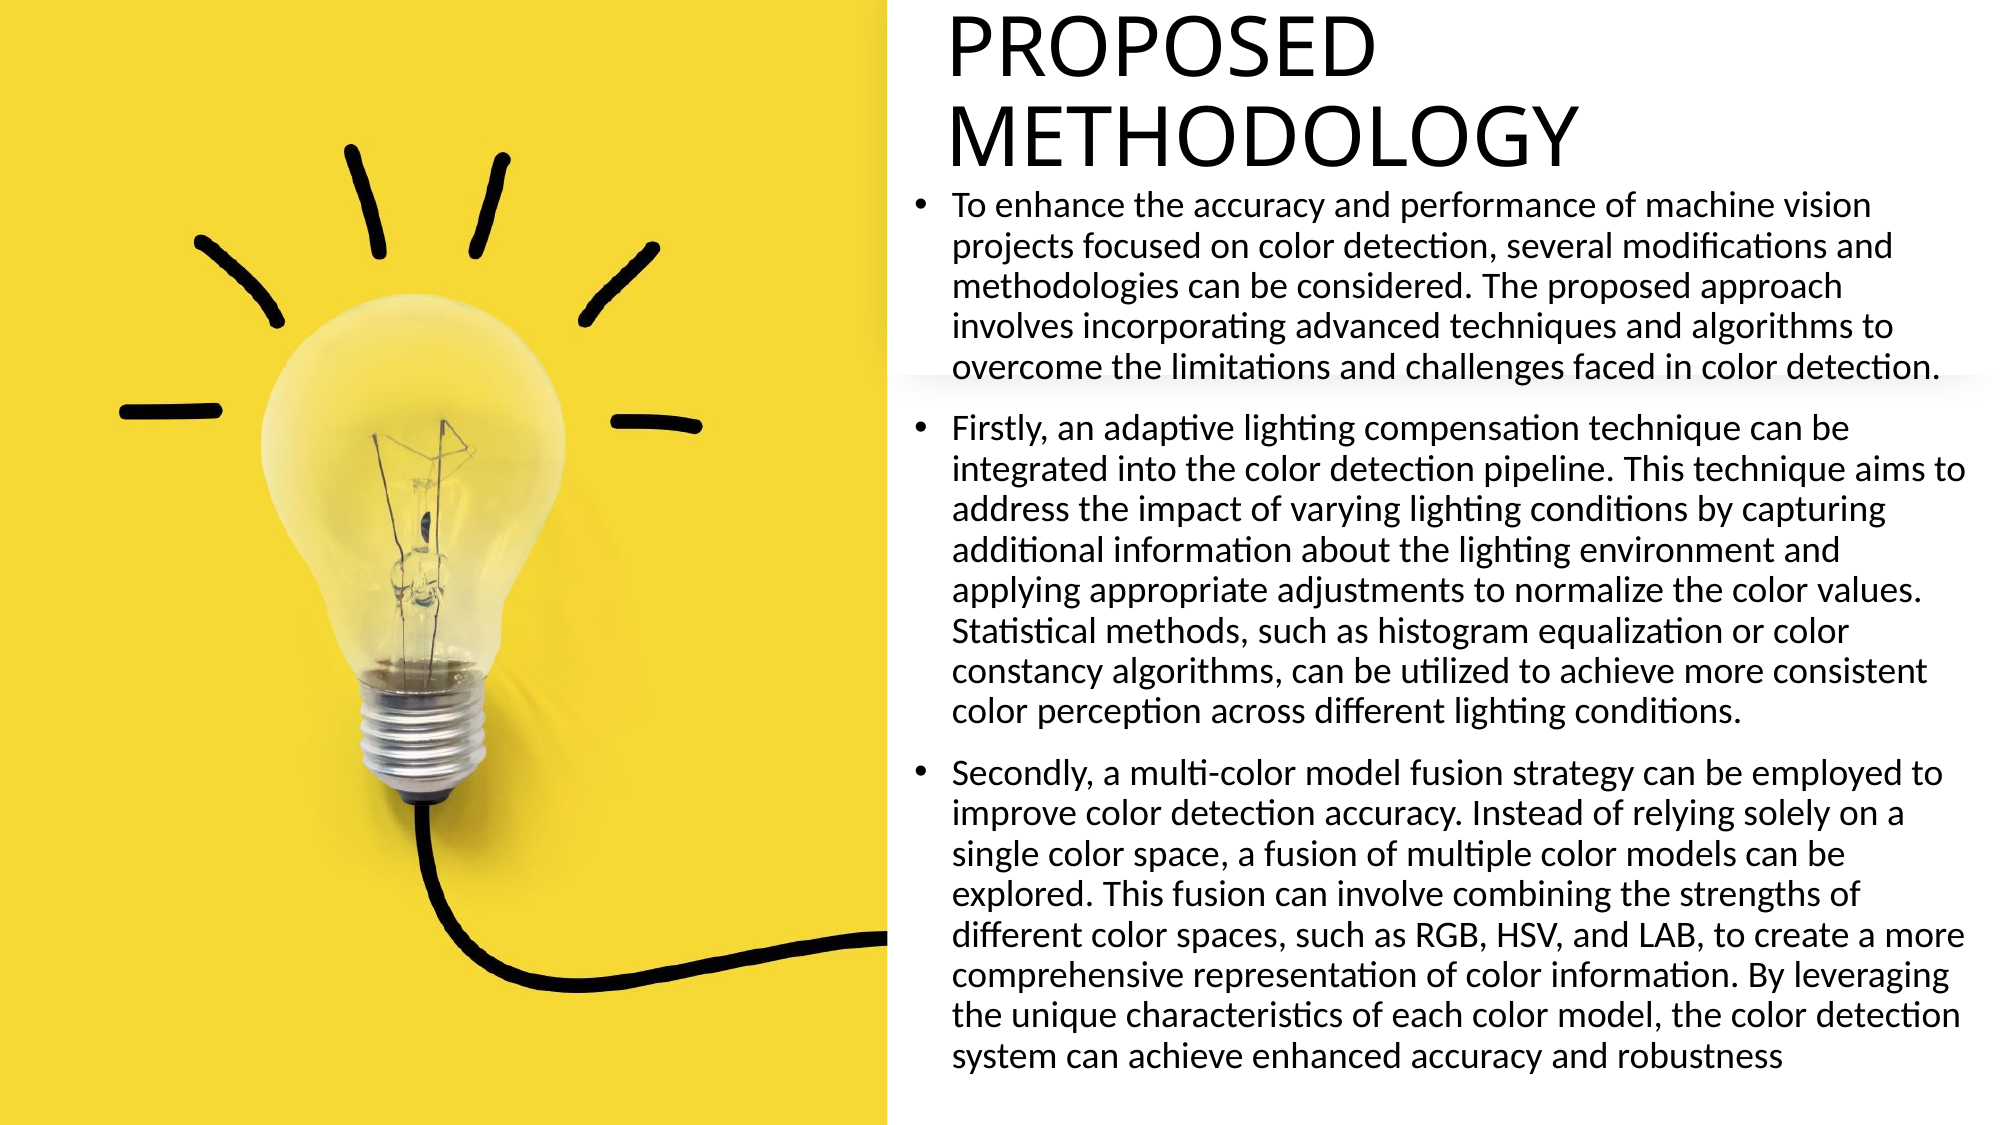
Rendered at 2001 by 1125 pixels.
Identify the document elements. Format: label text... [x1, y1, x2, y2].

text_box [888, 0, 2000, 376]
list To enhance the accuracy and performance of machine vision projects focused on color detection, several modifications and methodologies can be considered. The proposed approach involves incorporating advanced techniques and algorithms to overcome the limitations and challenges faced in color detection. Firstly, an adaptive lighting compensation technique can be integrated into the color detection pipeline. This technique aims to address the impact of varying lighting conditions by capturing additional information about the lighting environment and applying appropriate adjustments to normalize the color values. Statistical methods, such as histogram equalization or color constancy algorithms, can be utilized to achieve more consistent color perception across different lighting conditions. Secondly, a multi-color model fusion strategy can be employed to improve color detection accuracy. Instead of relying solely on a single color space, a fusion of multiple color models can be explored. This fusion can involve combining the strengths of different color spaces, such as RGB, HSV, and LAB, to create a more comprehensive representation of color information. By leveraging the unique characteristics of each color model, the color detection system can achieve enhanced accuracy and robustness [899, 374, 1988, 949]
title PROPOSED METHODOLOGY [930, 0, 1912, 223]
picture [0, 0, 888, 1125]
text_box [888, 376, 2000, 1125]
